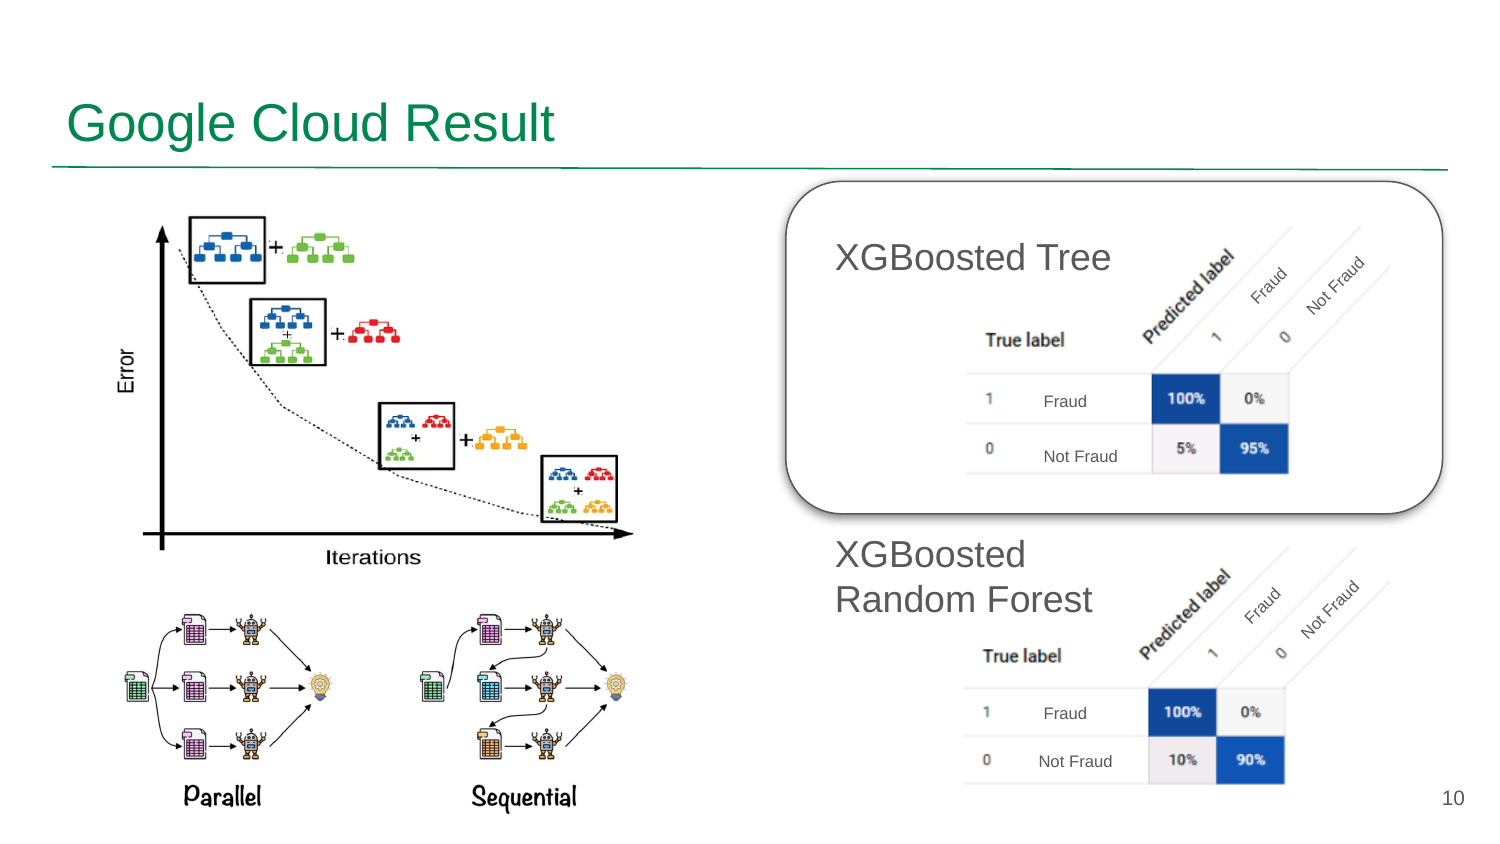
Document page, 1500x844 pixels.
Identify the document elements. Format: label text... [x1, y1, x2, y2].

picture [75, 170, 678, 566]
picture [121, 602, 632, 830]
text_box XGBoosted Random Forest [819, 515, 1112, 631]
text_box XGBoosted Tree [819, 217, 942, 297]
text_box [51, 166, 1449, 170]
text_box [947, 537, 1391, 806]
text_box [947, 196, 1391, 498]
slide_number ‹#› [1389, 764, 1480, 830]
text_box [785, 181, 1443, 514]
title Google Cloud Result [51, 72, 1449, 166]
